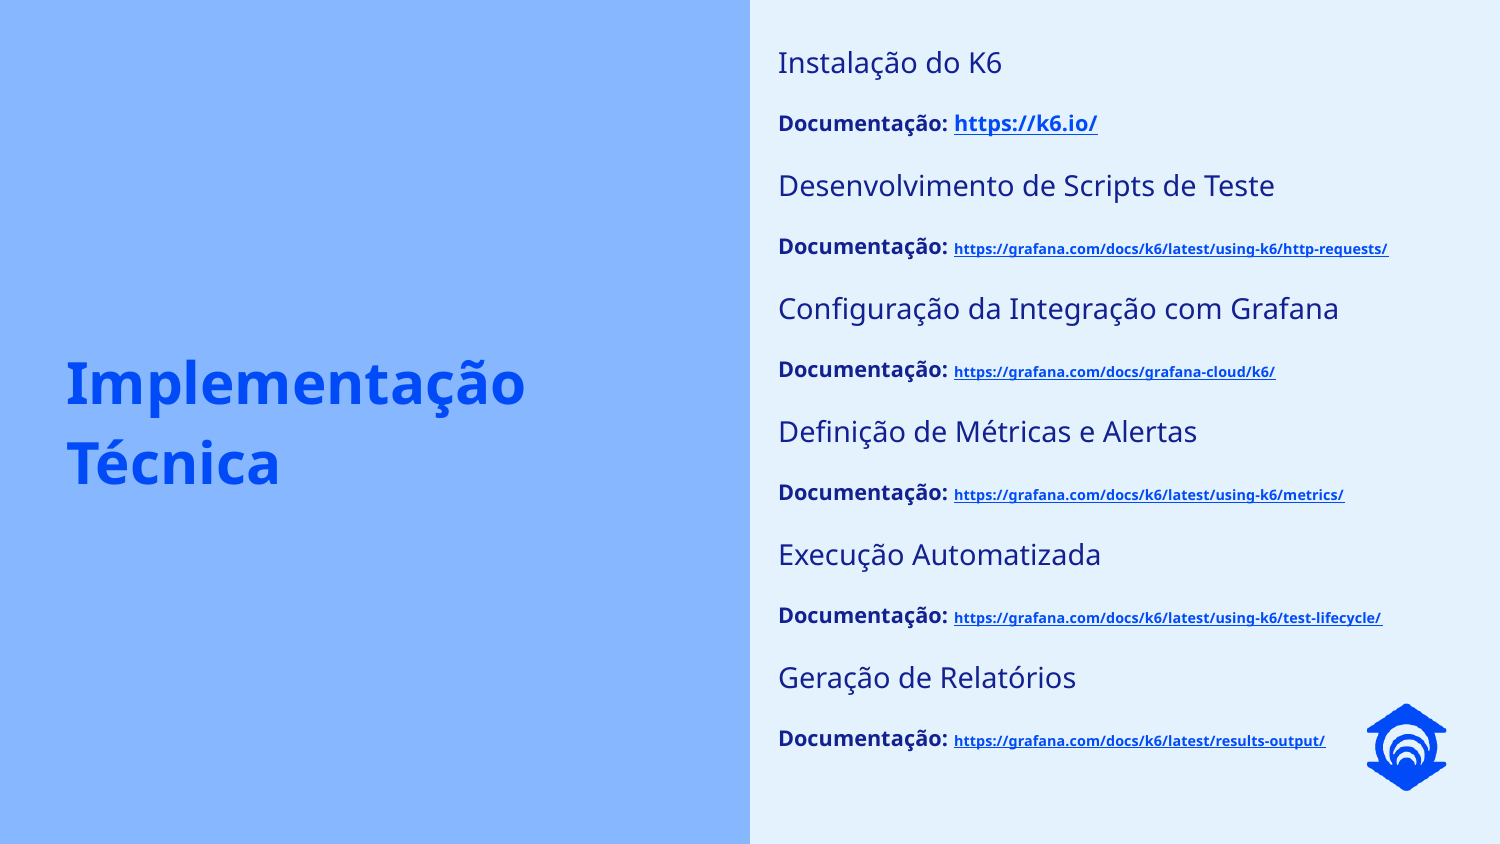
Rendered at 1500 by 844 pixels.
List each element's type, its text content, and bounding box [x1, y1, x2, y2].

list Instalação do K6 Documentação: https://k6.io/ Desenvolvimento de Scripts de Teste Documentação: https://grafana.com/docs/k6/latest/using-k6/http-requests/ Configuração da Integração com Grafana Documentação: https://grafana.com/docs/grafana-cloud/k6/ Definição de Métricas e Alertas Documentação: https://grafana.com/docs/k6/latest/using-k6/metrics/ Execução Automatizada Documentação: https://grafana.com/docs/k6/latest/using-k6/test-lifecycle/ Geração de Relatórios Documentação: https://grafana.com/docs/k6/latest/results-output/ [763, 21, 1475, 774]
picture [0, 0, 1500, 844]
title Implementação Técnica [51, 112, 695, 732]
